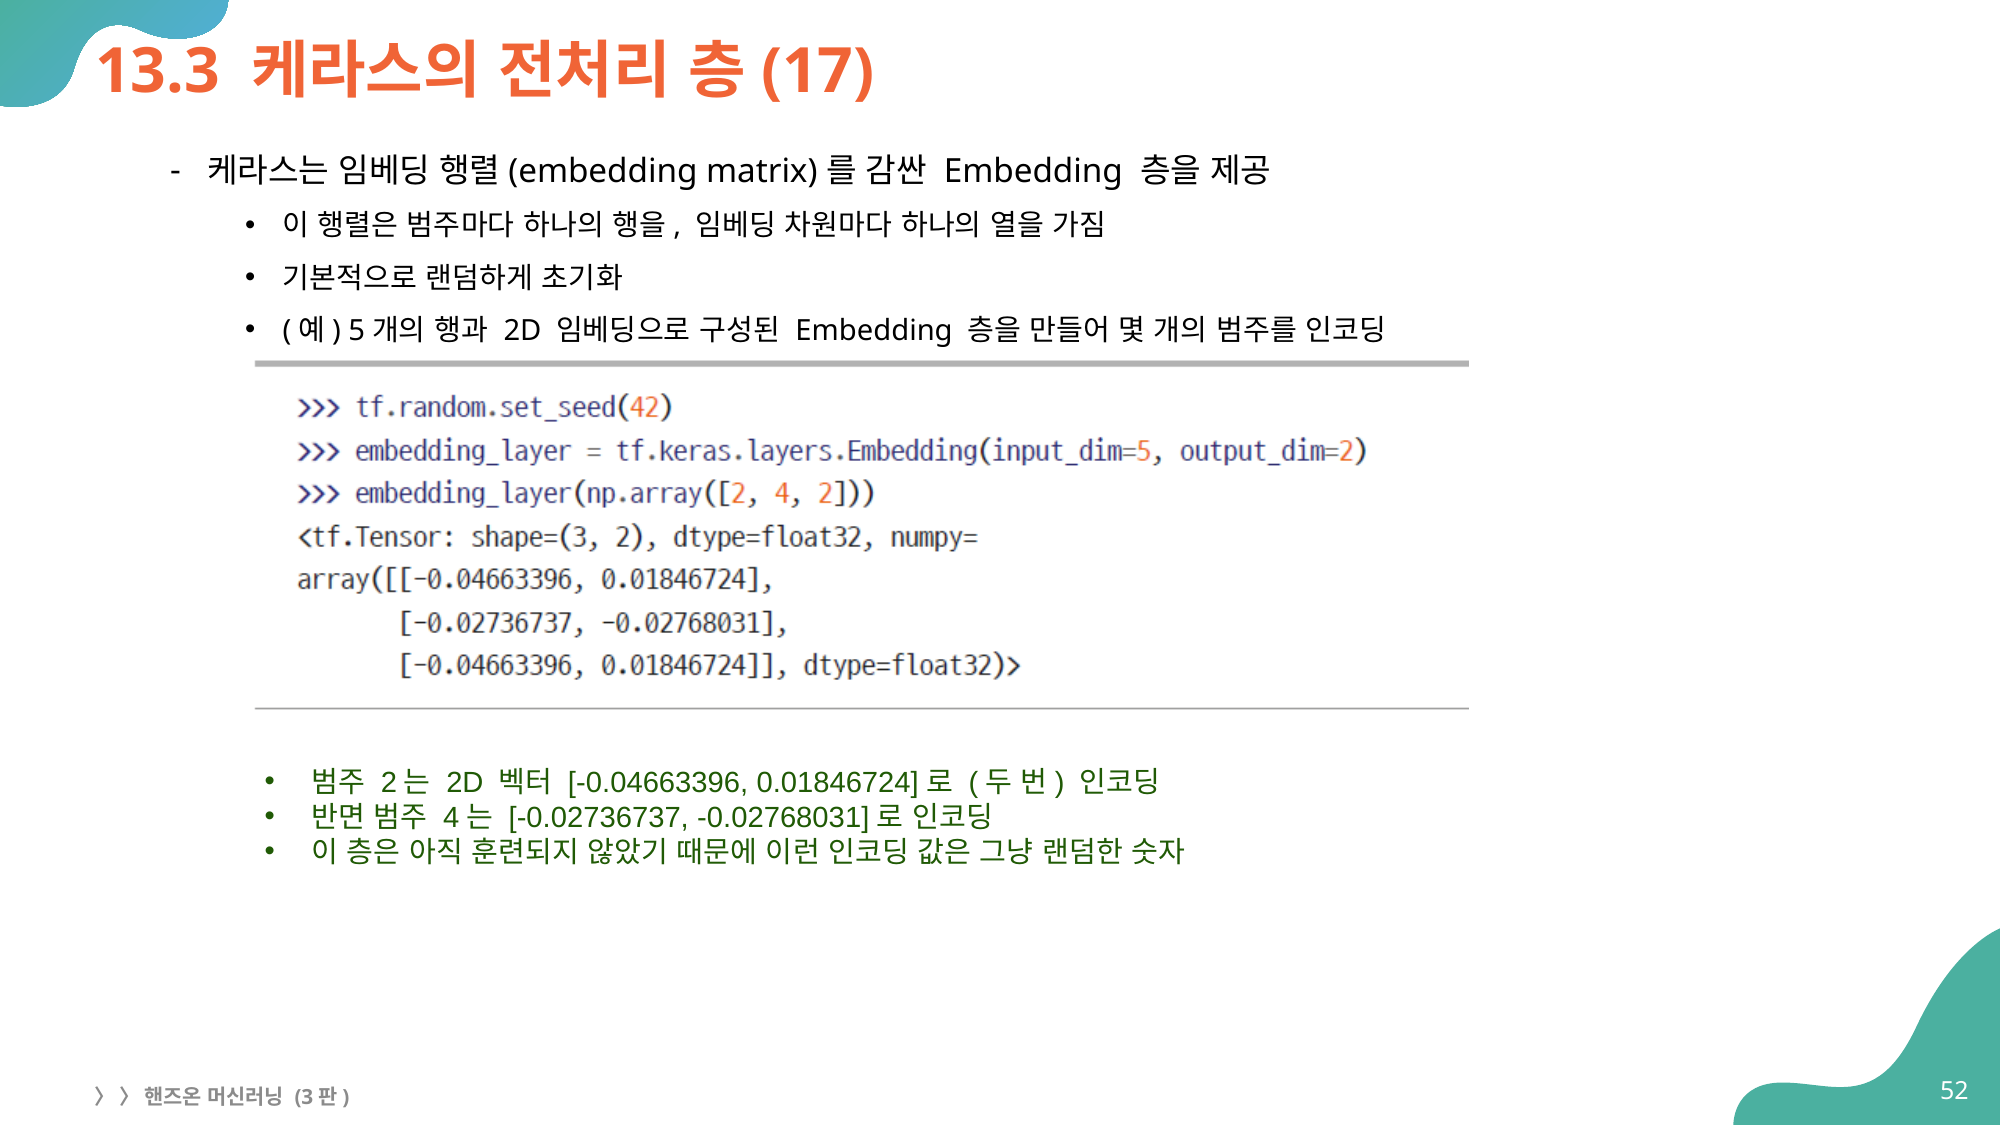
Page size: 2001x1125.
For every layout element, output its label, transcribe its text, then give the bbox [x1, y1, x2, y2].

slide_number 52 [1917, 1061, 1984, 1122]
title 13.3 케라스의 전처리 층(17) [79, 17, 1931, 128]
list 케라스는 임베딩 행렬(embedding matrix)를 감싼 Embedding 층을 제공 이 행렬은 범주마다 하나의 행을, 임베딩 차원마다 하나의 열을 가짐 기본적으로 랜덤하게 초기화 (예) 5개의 행과 2D 임베딩으로 구성된 Embedding 층을 만들어 몇 개의 범주를 인코딩 [79, 133, 1892, 1035]
footer 〉 〉 핸즈온 머신러닝 (3판) [79, 1078, 755, 1114]
picture [249, 353, 1469, 720]
text_box 범주 2는 2D 벡터 [-0.04663396, 0.01846724]로 (두 번) 인코딩 반면 범주 4는 [-0.02736737, -0.02768031]로 인코딩 이 층은 아직 훈련되지 않았기 때문에 이런 인코딩 값은 그냥 랜덤한 숫자 [249, 755, 1688, 876]
